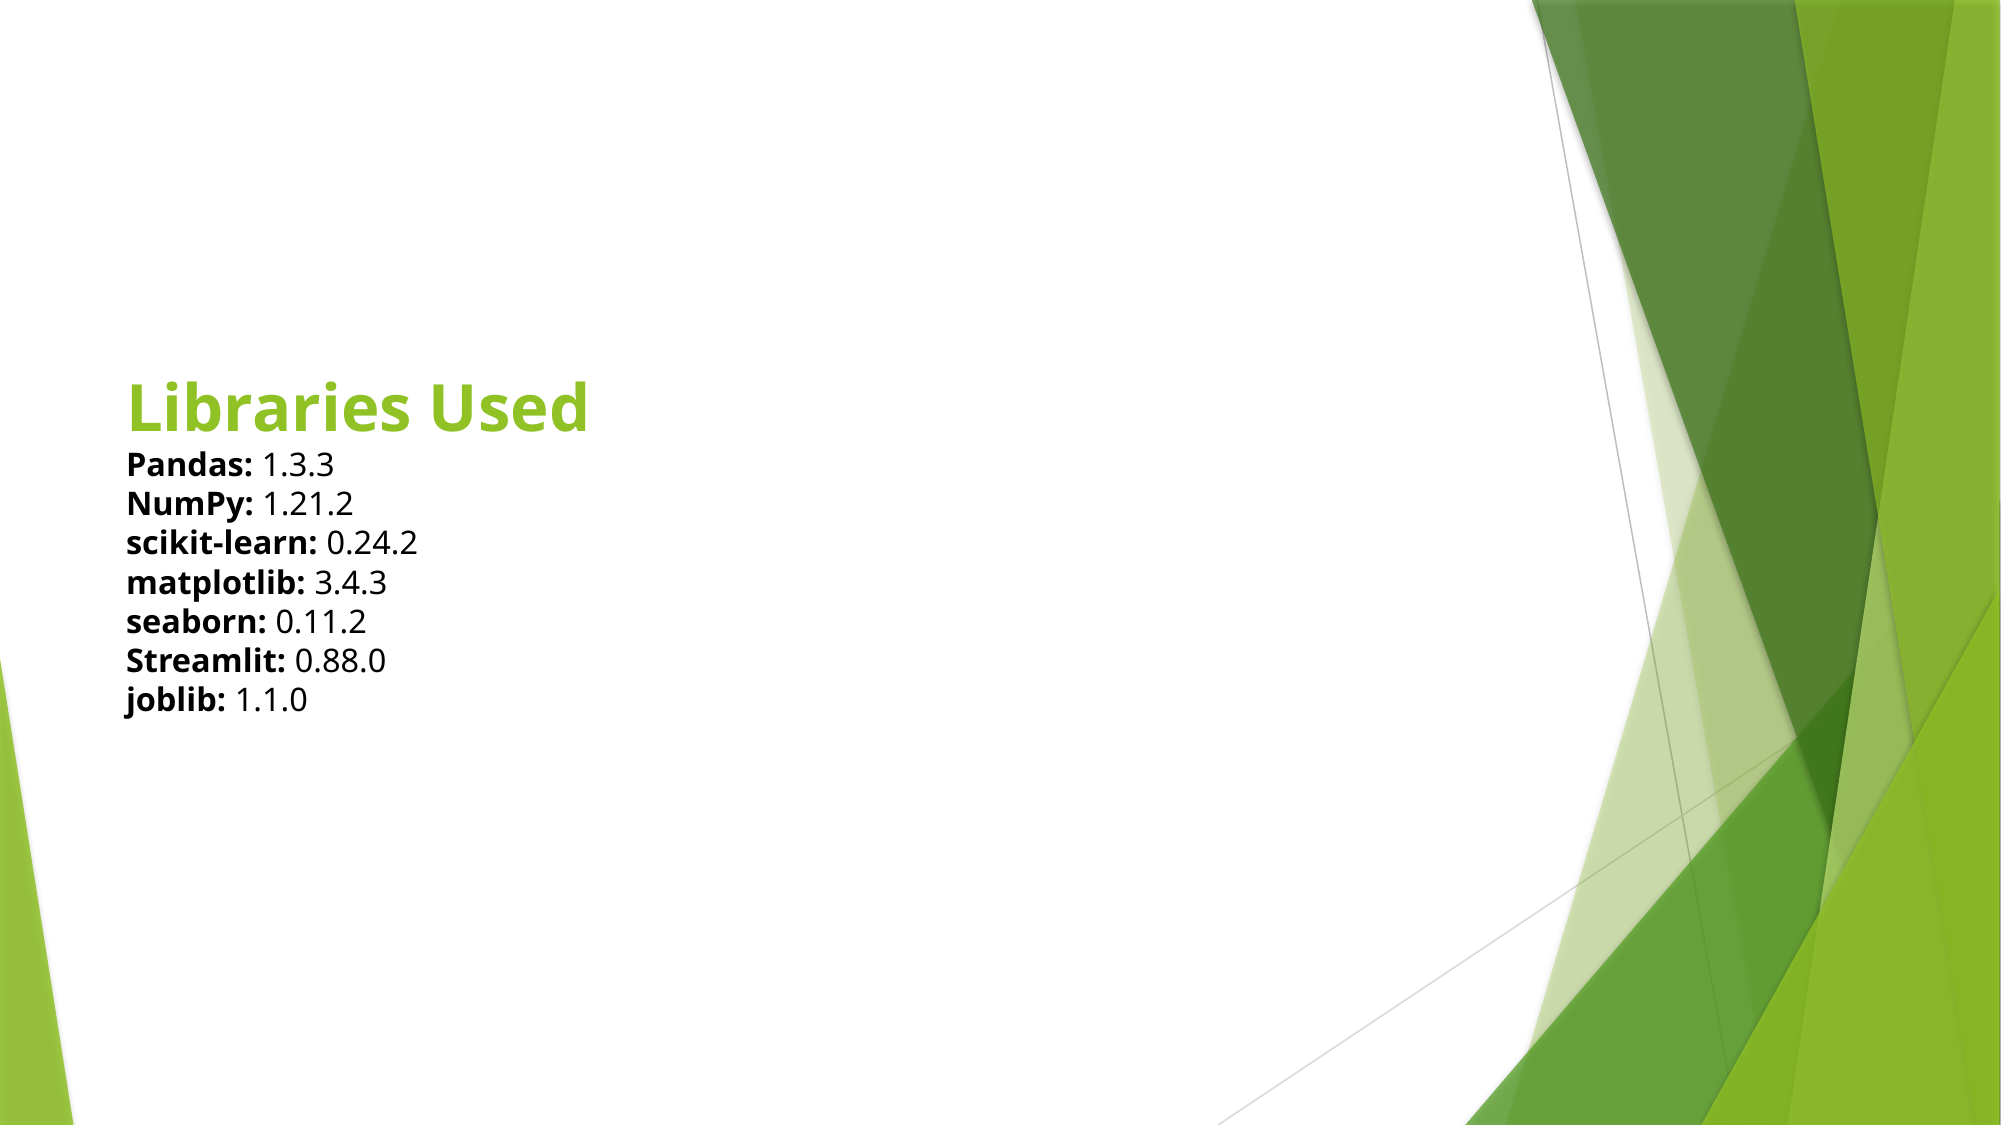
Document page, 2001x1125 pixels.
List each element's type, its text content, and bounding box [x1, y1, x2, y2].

title Libraries Used Pandas: 1.3.3 NumPy: 1.21.2 scikit-learn: 0.24.2 matplotlib: 3.4.3 seaborn: 0.11.2 Streamlit: 0.88.0 joblib: 1.1.0 [111, 358, 1522, 767]
